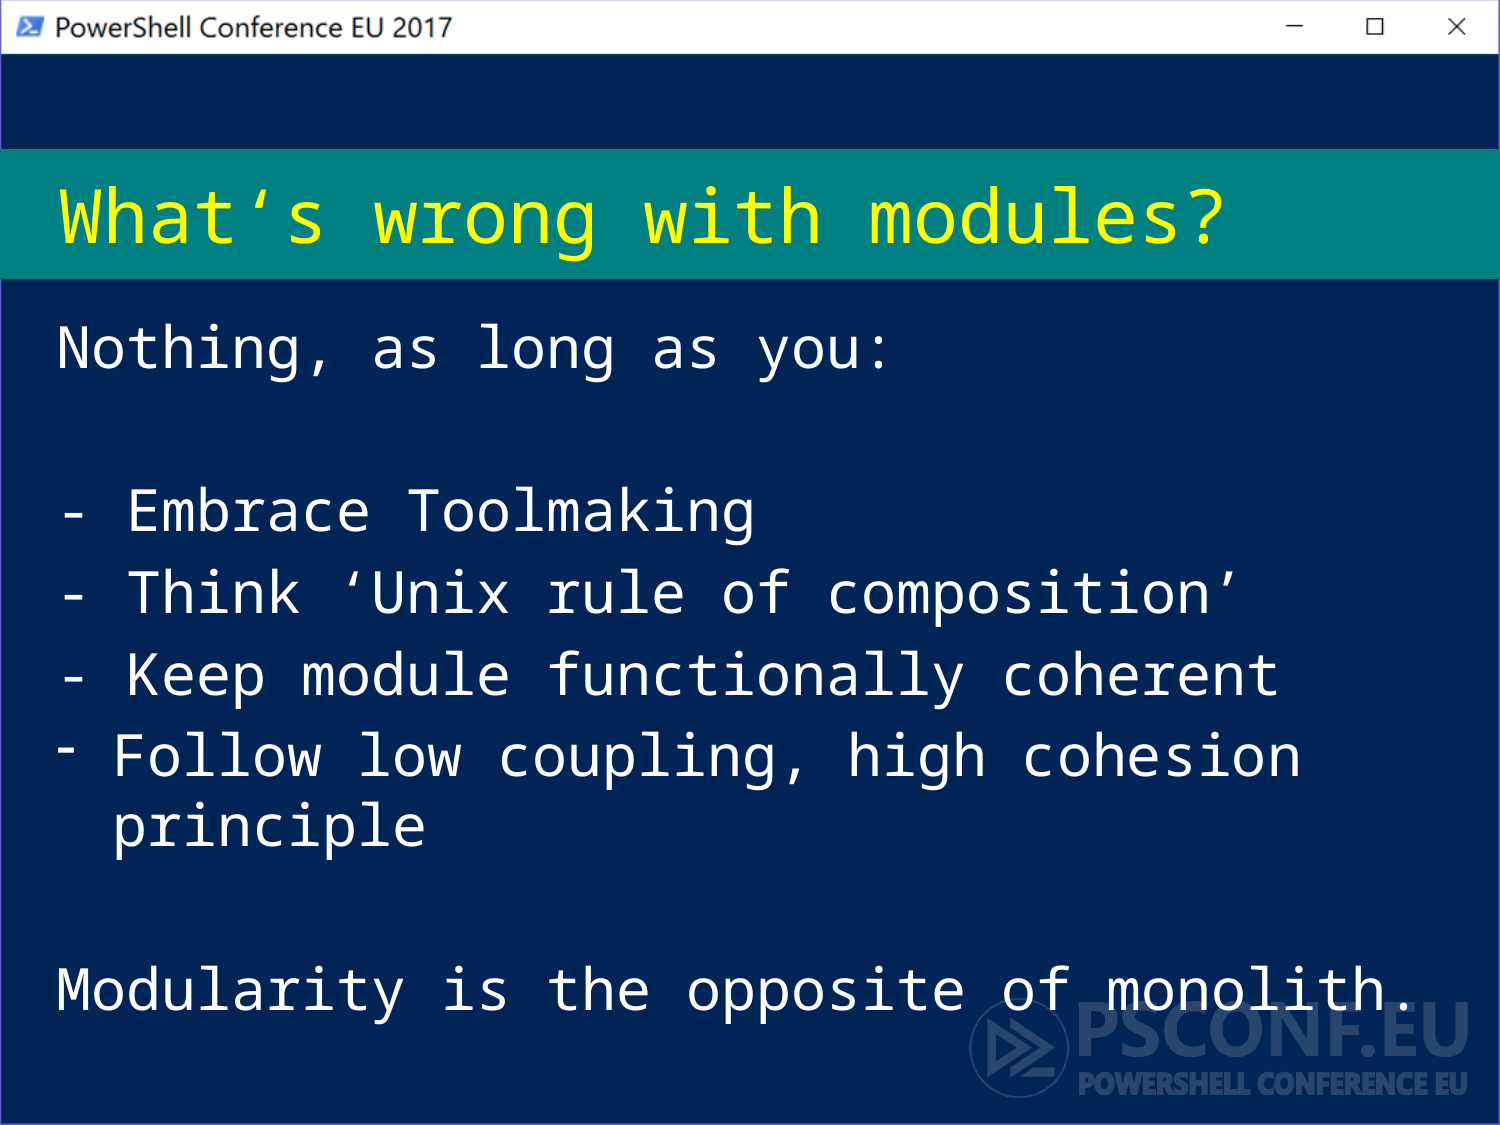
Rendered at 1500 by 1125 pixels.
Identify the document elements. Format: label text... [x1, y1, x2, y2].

picture [0, 0, 1500, 149]
list Nothing, as long as you: - Embrace Toolmaking - Think ‘Unix rule of composition’ - Keep module functionally coherent Follow low coupling, high cohesion principle Modularity is the opposite of monolith. [41, 302, 1459, 1094]
title What‘s wrong with modules? [0, 149, 1500, 279]
picture [0, 279, 1500, 1125]
